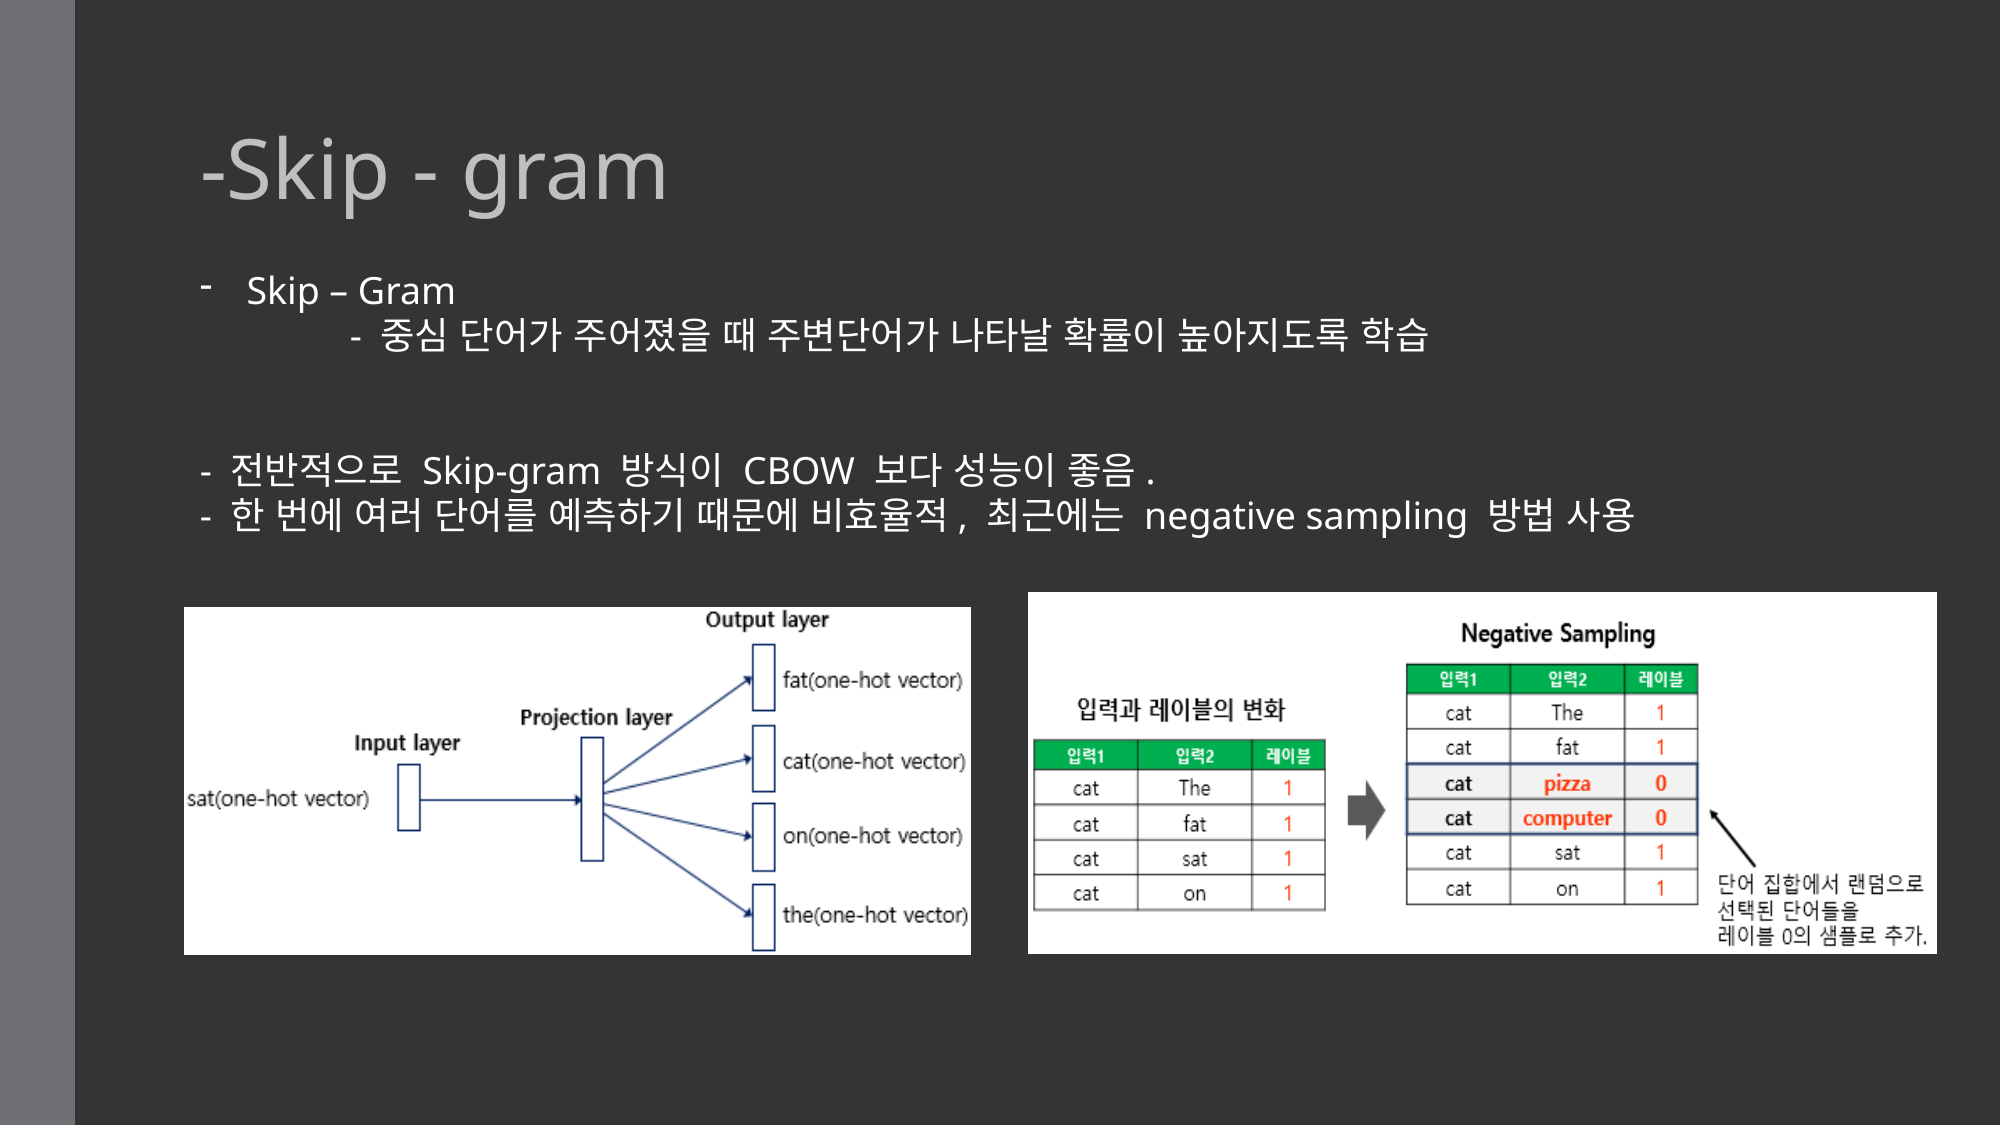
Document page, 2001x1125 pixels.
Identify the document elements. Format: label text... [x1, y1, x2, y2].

subtitle -Skip - gram [184, 115, 1937, 210]
text_box Skip – Gram - 중심 단어가 주어졌을 때 주변단어가 나타날 확률이 높아지도록 학습 - 전반적으로 Skip-gram 방식이 CBOW 보다 성능이 좋음. - 한 번에 여러 단어를 예측하기 때문에 비효율적, 최근에는 negative sampling 방법 사용 [184, 259, 1693, 590]
picture [1028, 592, 1938, 955]
picture [184, 606, 972, 955]
